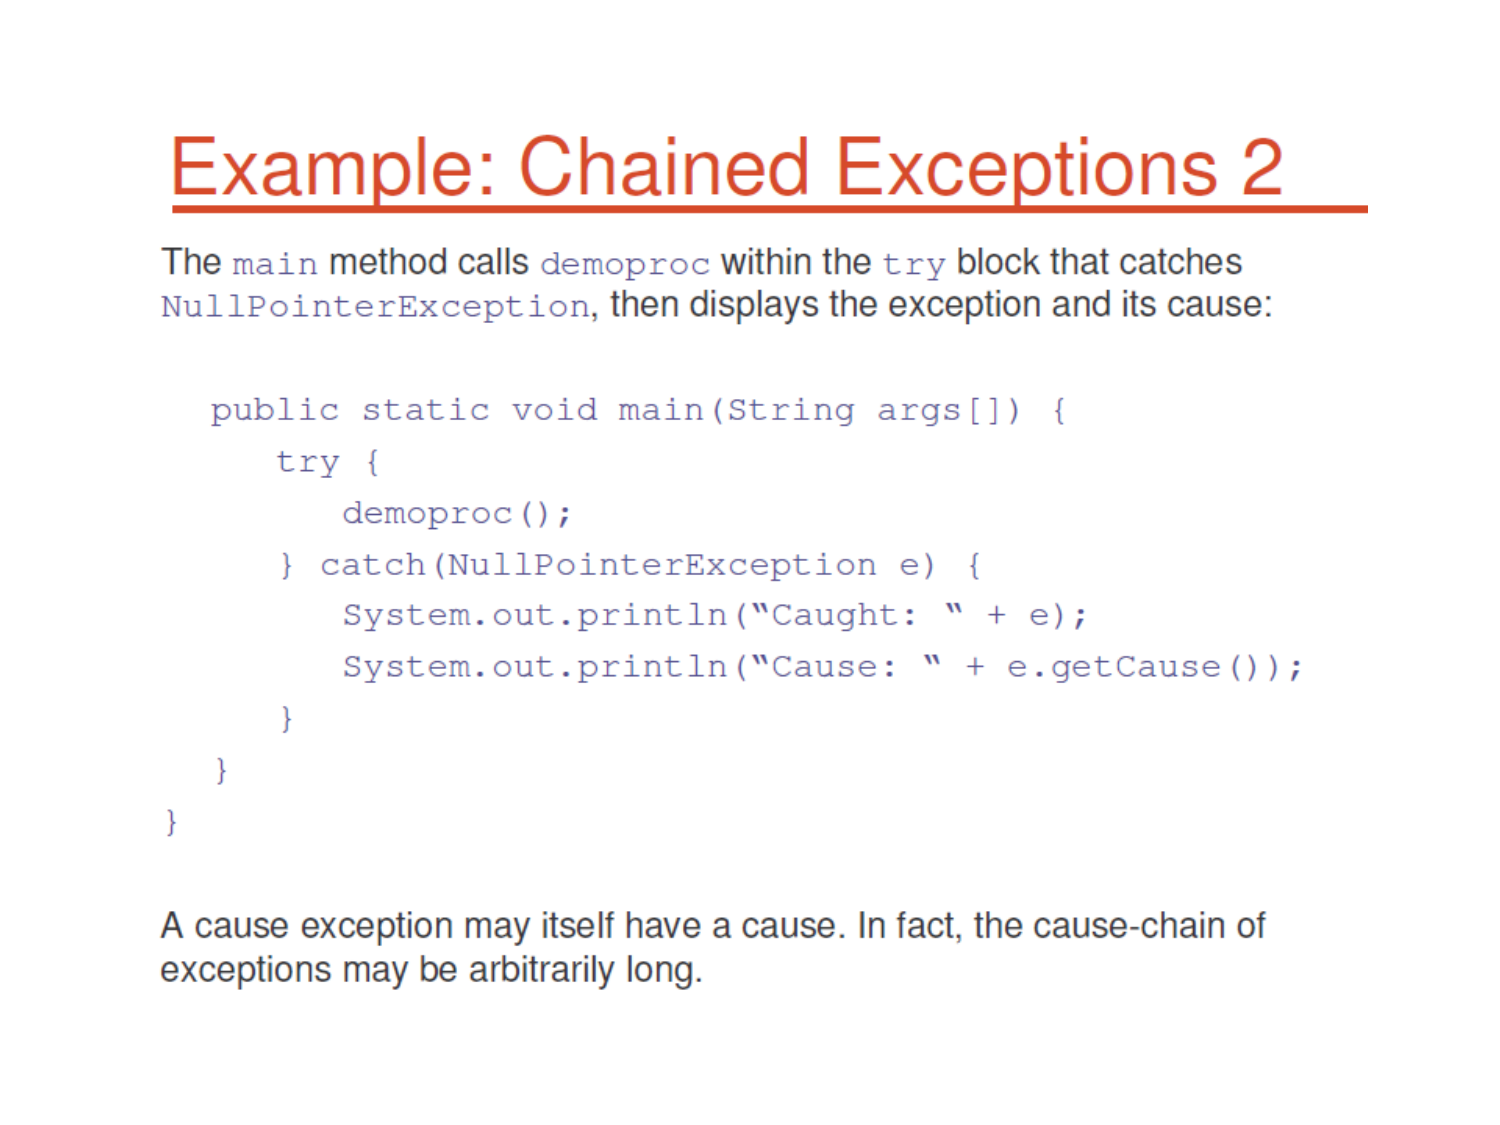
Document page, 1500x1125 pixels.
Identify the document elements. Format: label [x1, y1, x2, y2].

picture [131, 132, 1369, 993]
